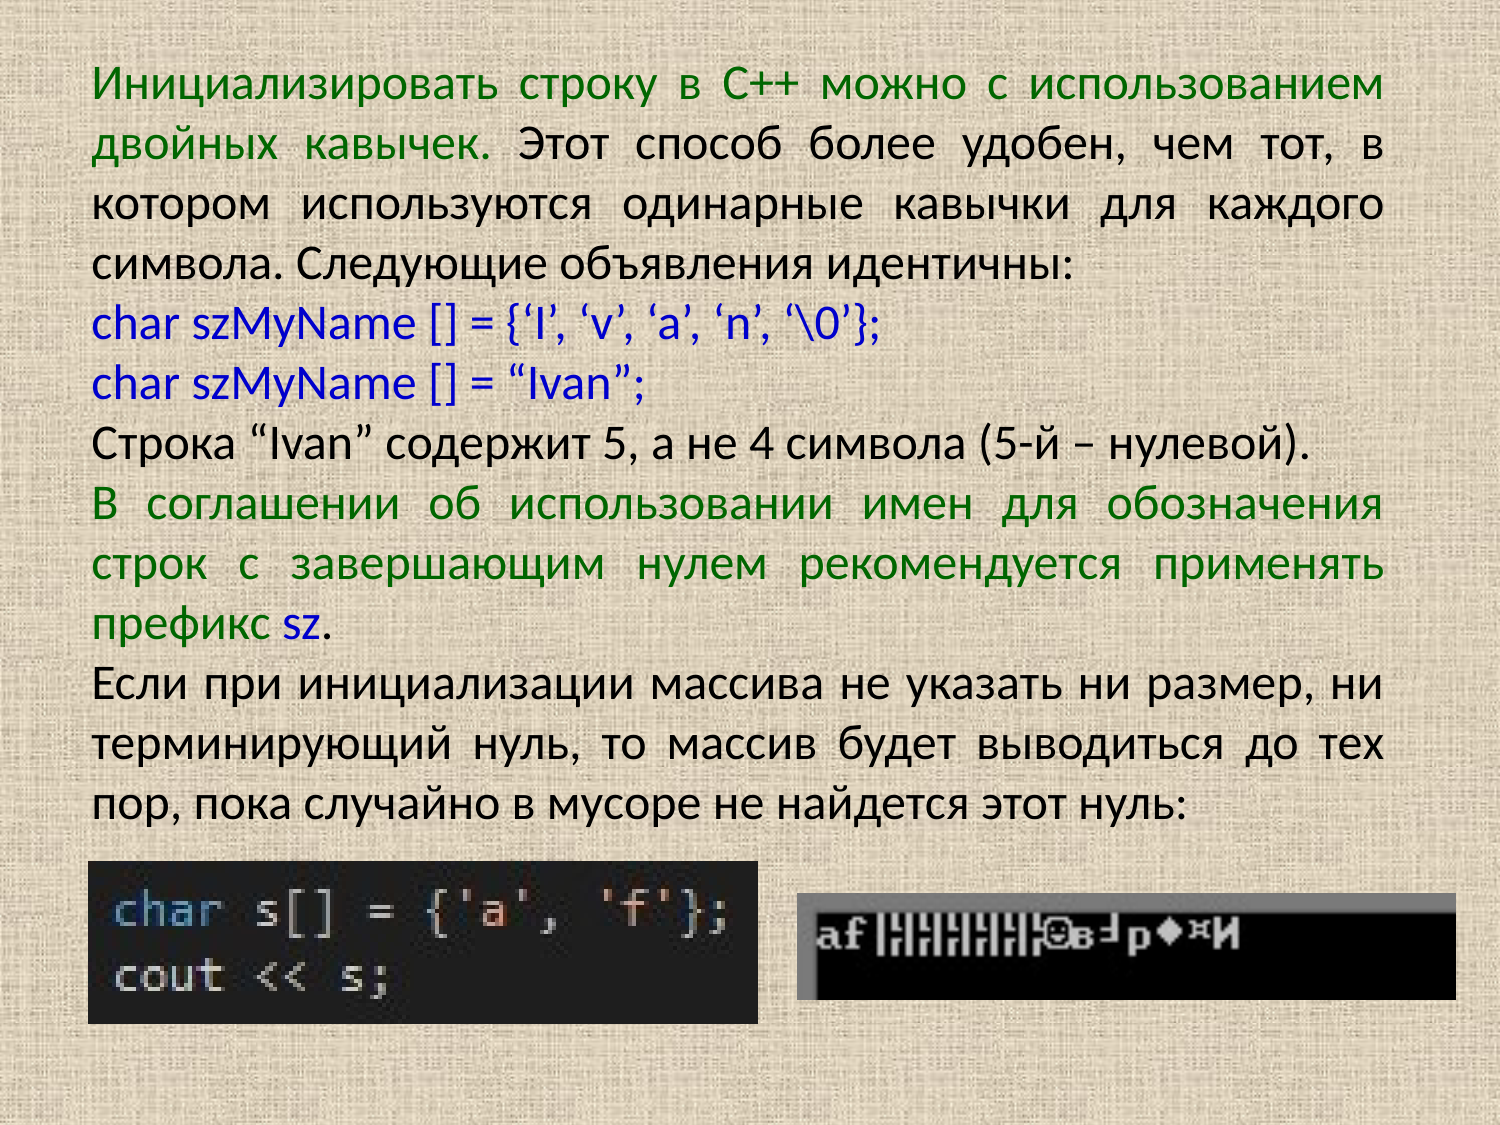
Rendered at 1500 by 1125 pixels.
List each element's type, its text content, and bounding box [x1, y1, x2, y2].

picture [0, 0, 1500, 1125]
text_box Инициализировать строку в C++ можно с использованием двойных кавычек. Этот способ более удобен, чем тот, в котором используются одинарные кавычки для каждого символа. Следующие объявления идентичны: char szMyName [] = {‘I’, ‘v’, ‘a’, ‘n’, ‘\0’}; char szMyName [] = “Ivan”; Строка “Ivan” содержит 5, а не 4 символа (5-й – нулевой). В соглашении об использовании имен для обозначения строк с завершающим нулем рекомендуется применять префикс sz. Если при инициализации массива не указать ни размер, ни терминирующий нуль, то массив будет выводиться до тех пор, пока случайно в мусоре не найдется этот нуль: [76, 42, 1400, 838]
